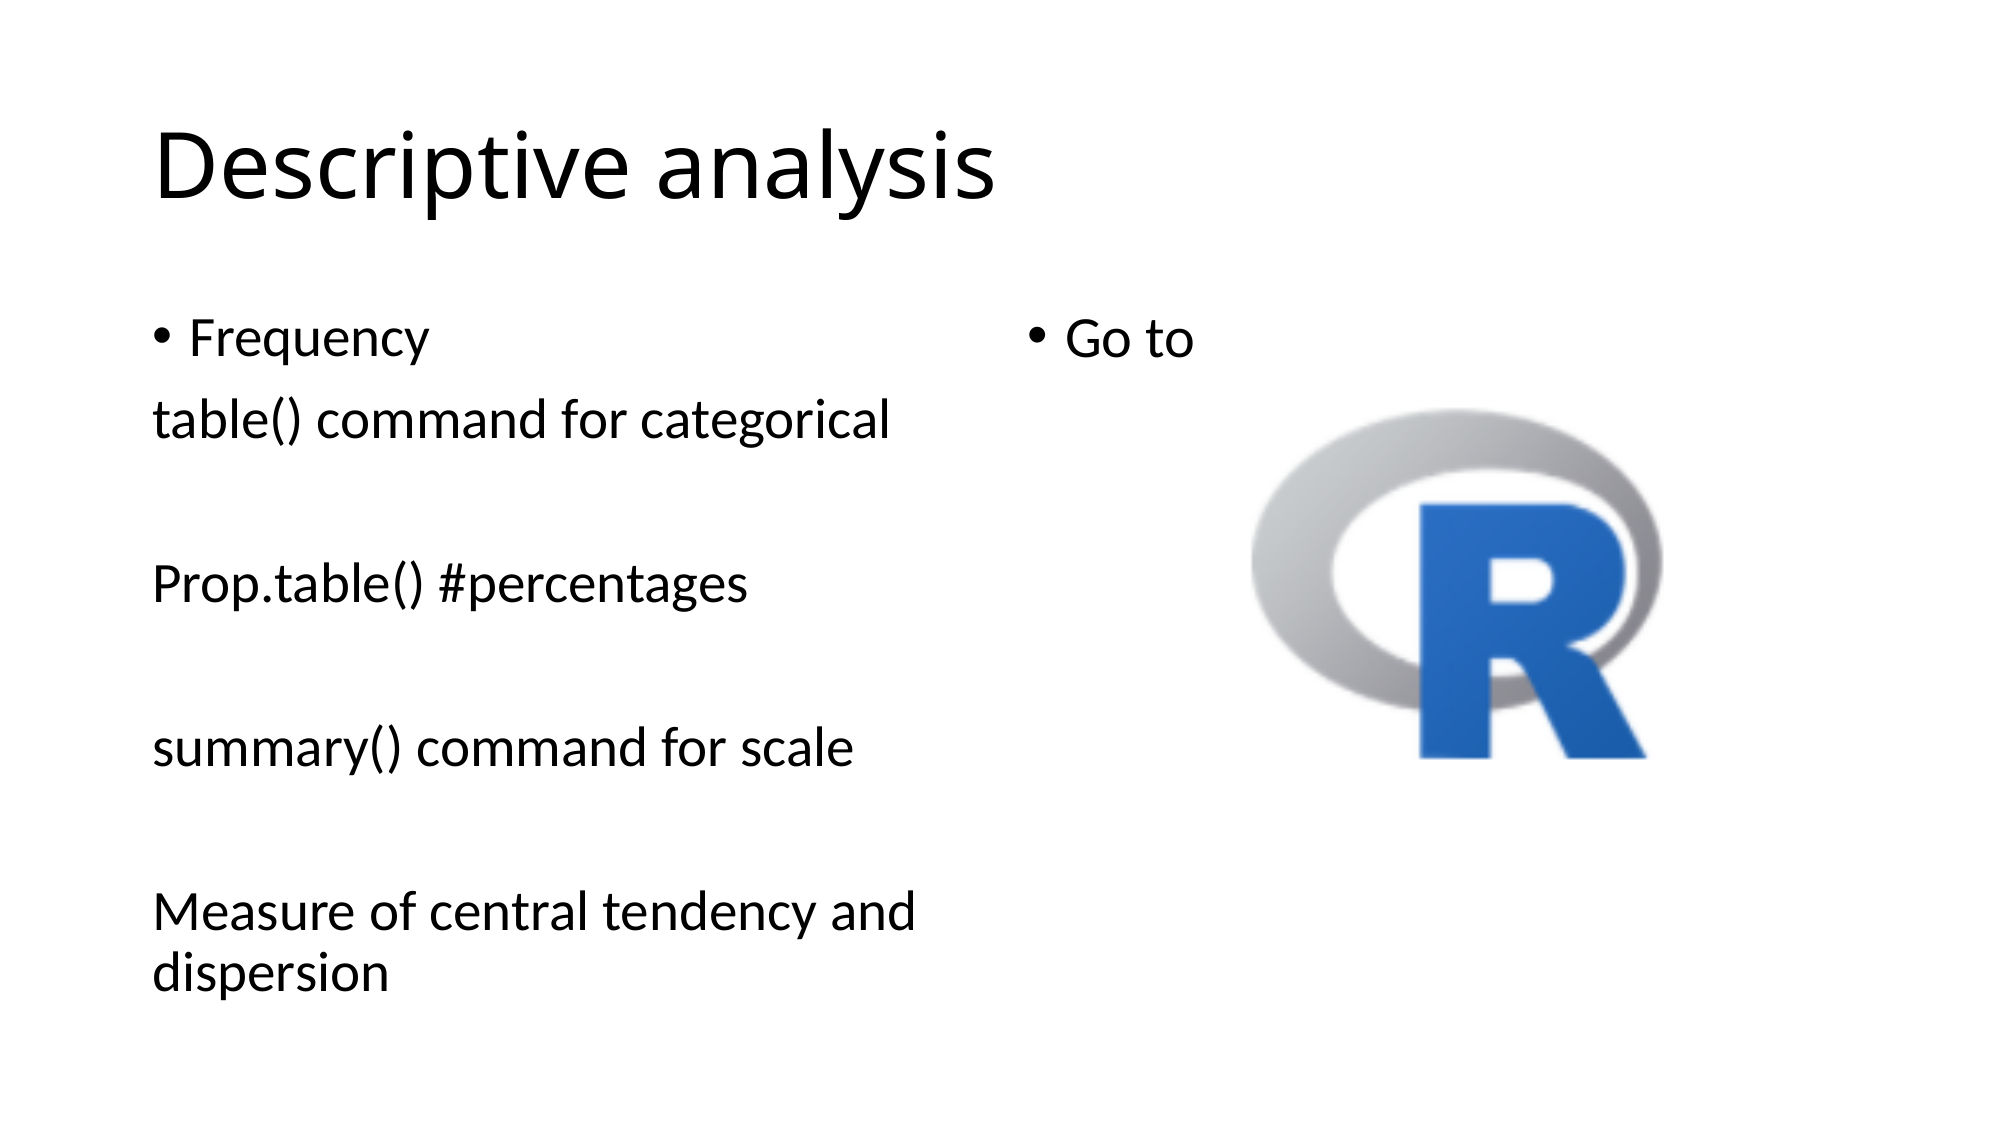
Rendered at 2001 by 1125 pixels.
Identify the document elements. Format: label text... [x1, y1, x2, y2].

title Descriptive analysis [137, 59, 1863, 278]
list Frequency table() command for categorical Prop.table() #percentages summary() command for scale Measure of central tendency and dispersion [137, 299, 988, 1014]
list Go to [1012, 299, 1863, 1014]
picture [1219, 399, 1700, 767]
